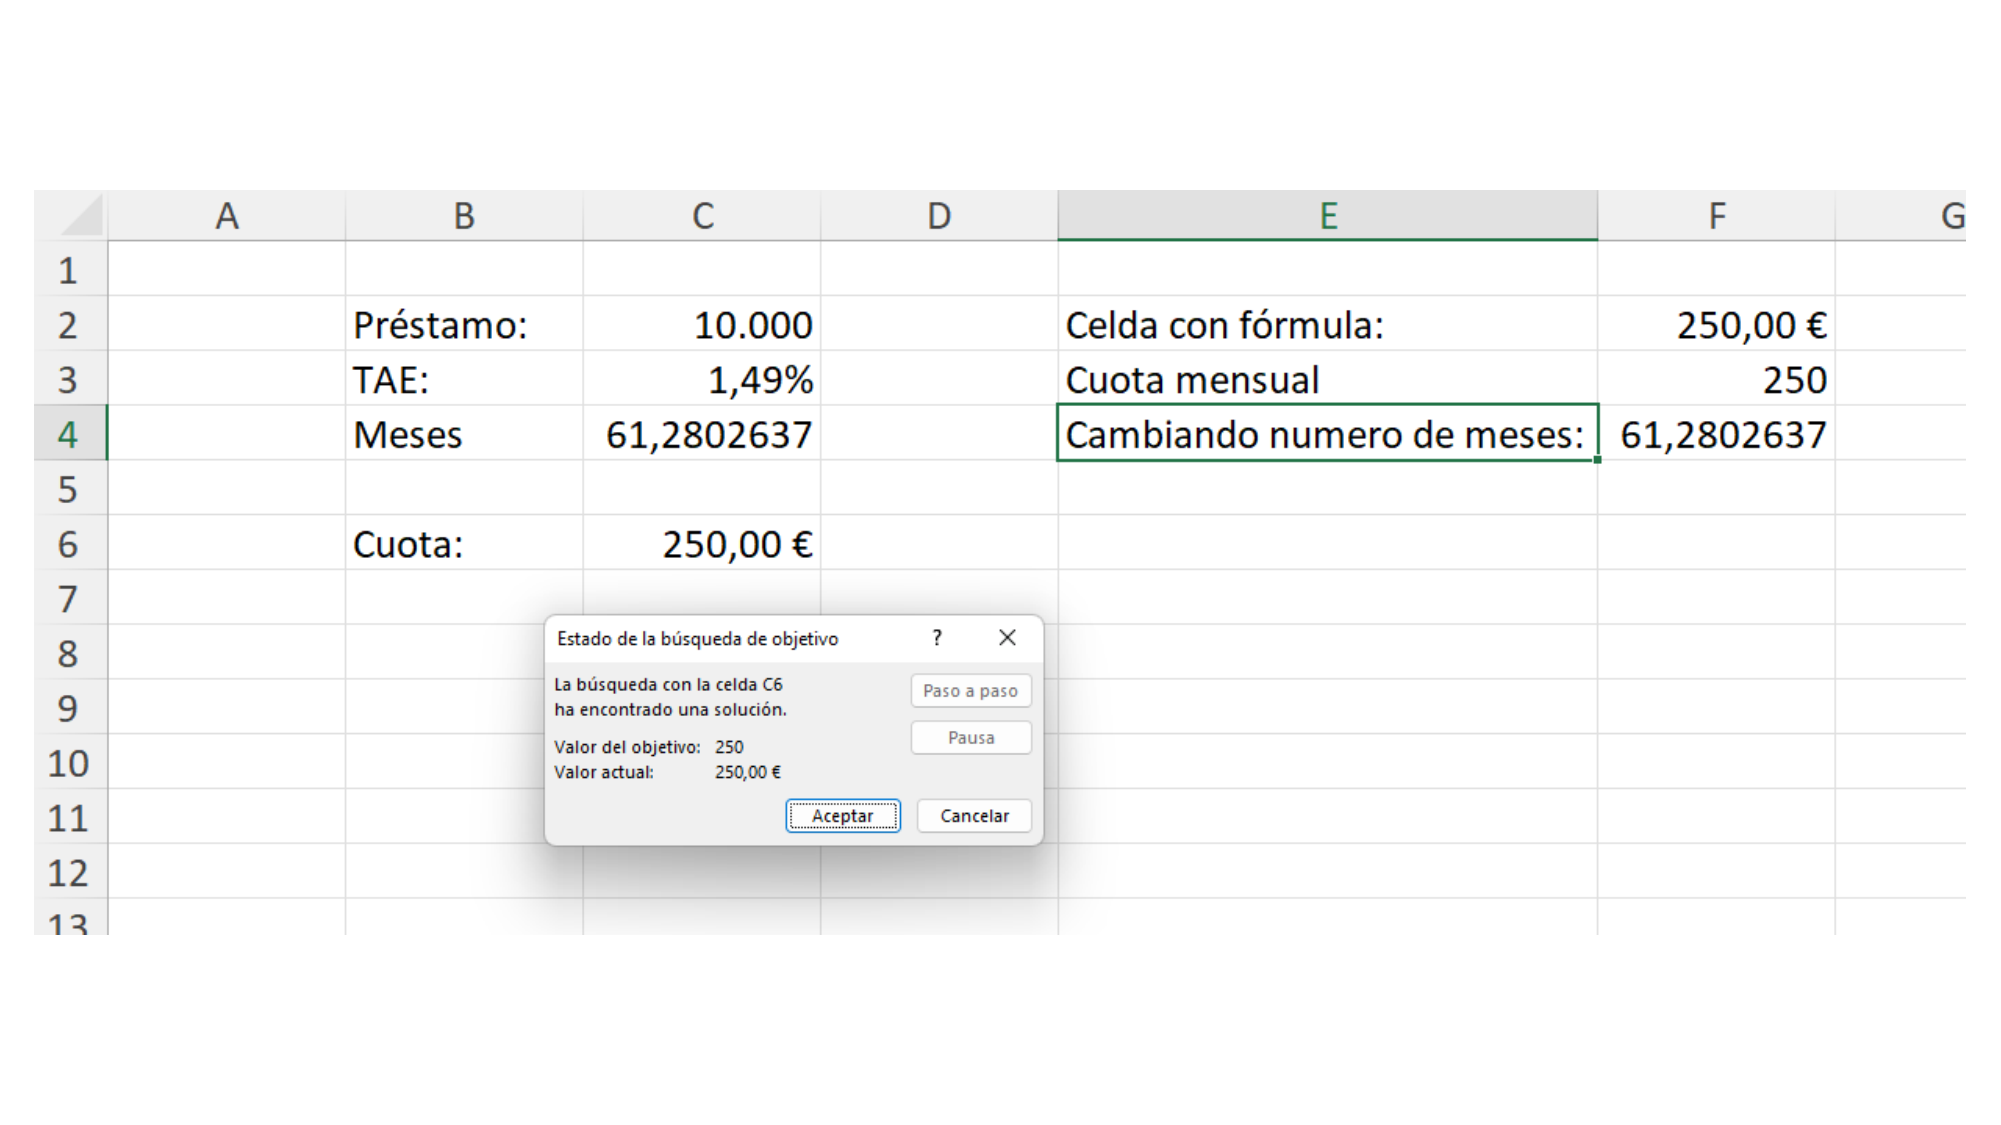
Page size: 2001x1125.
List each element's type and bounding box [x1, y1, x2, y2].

picture [34, 190, 1966, 935]
